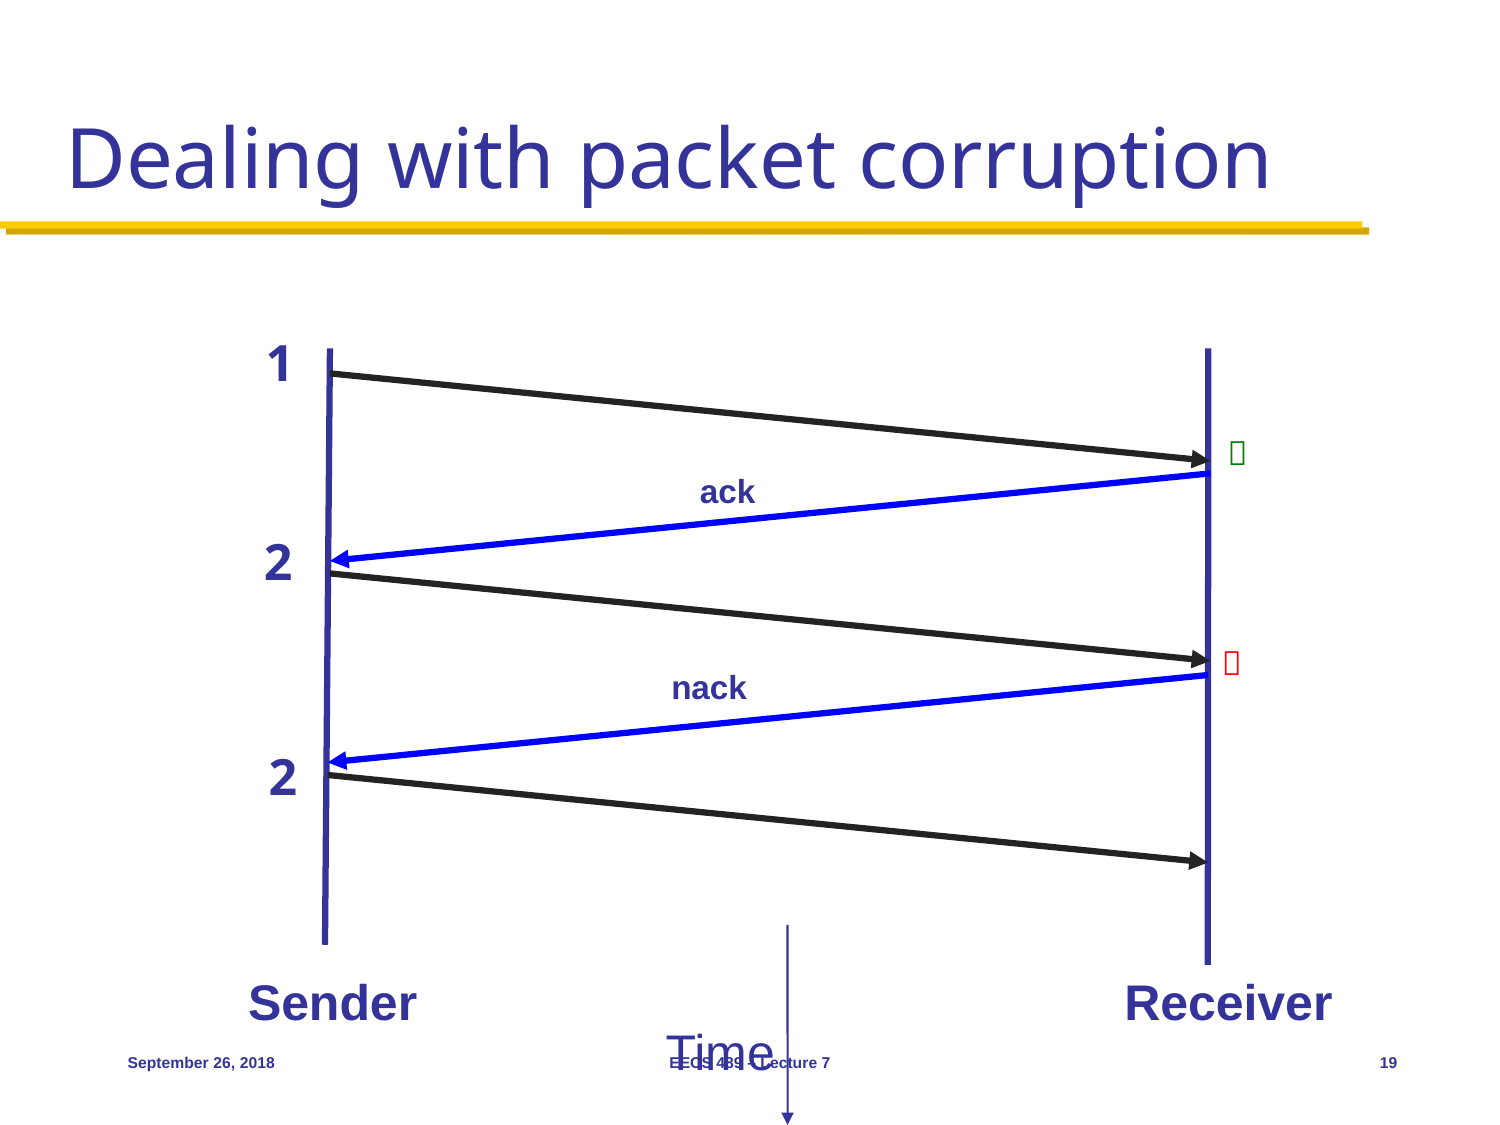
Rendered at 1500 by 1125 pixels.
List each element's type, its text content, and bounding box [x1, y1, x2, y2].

text_box nack [656, 659, 763, 714]
text_box [781, 1101, 794, 1125]
text_box [327, 674, 1207, 768]
footer EECS 489 – Lecture 7 [512, 1024, 988, 1101]
text_box Receiver [1109, 962, 1348, 1038]
text_box [329, 573, 1207, 666]
text_box  [1207, 634, 1300, 689]
slide_number 19 [1312, 1024, 1413, 1101]
text_box [327, 774, 1209, 868]
text_box 2 [250, 523, 307, 597]
title Dealing with packet corruption [49, 24, 1451, 213]
text_box Sender [233, 962, 433, 1038]
text_box  [1212, 424, 1313, 480]
text_box [329, 373, 1211, 466]
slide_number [112, 1024, 426, 1101]
text_box Time [650, 1012, 790, 1024]
text_box 1 [252, 324, 308, 399]
text_box ack [685, 462, 771, 518]
text_box [329, 518, 763, 566]
text_box 2 [255, 738, 311, 812]
